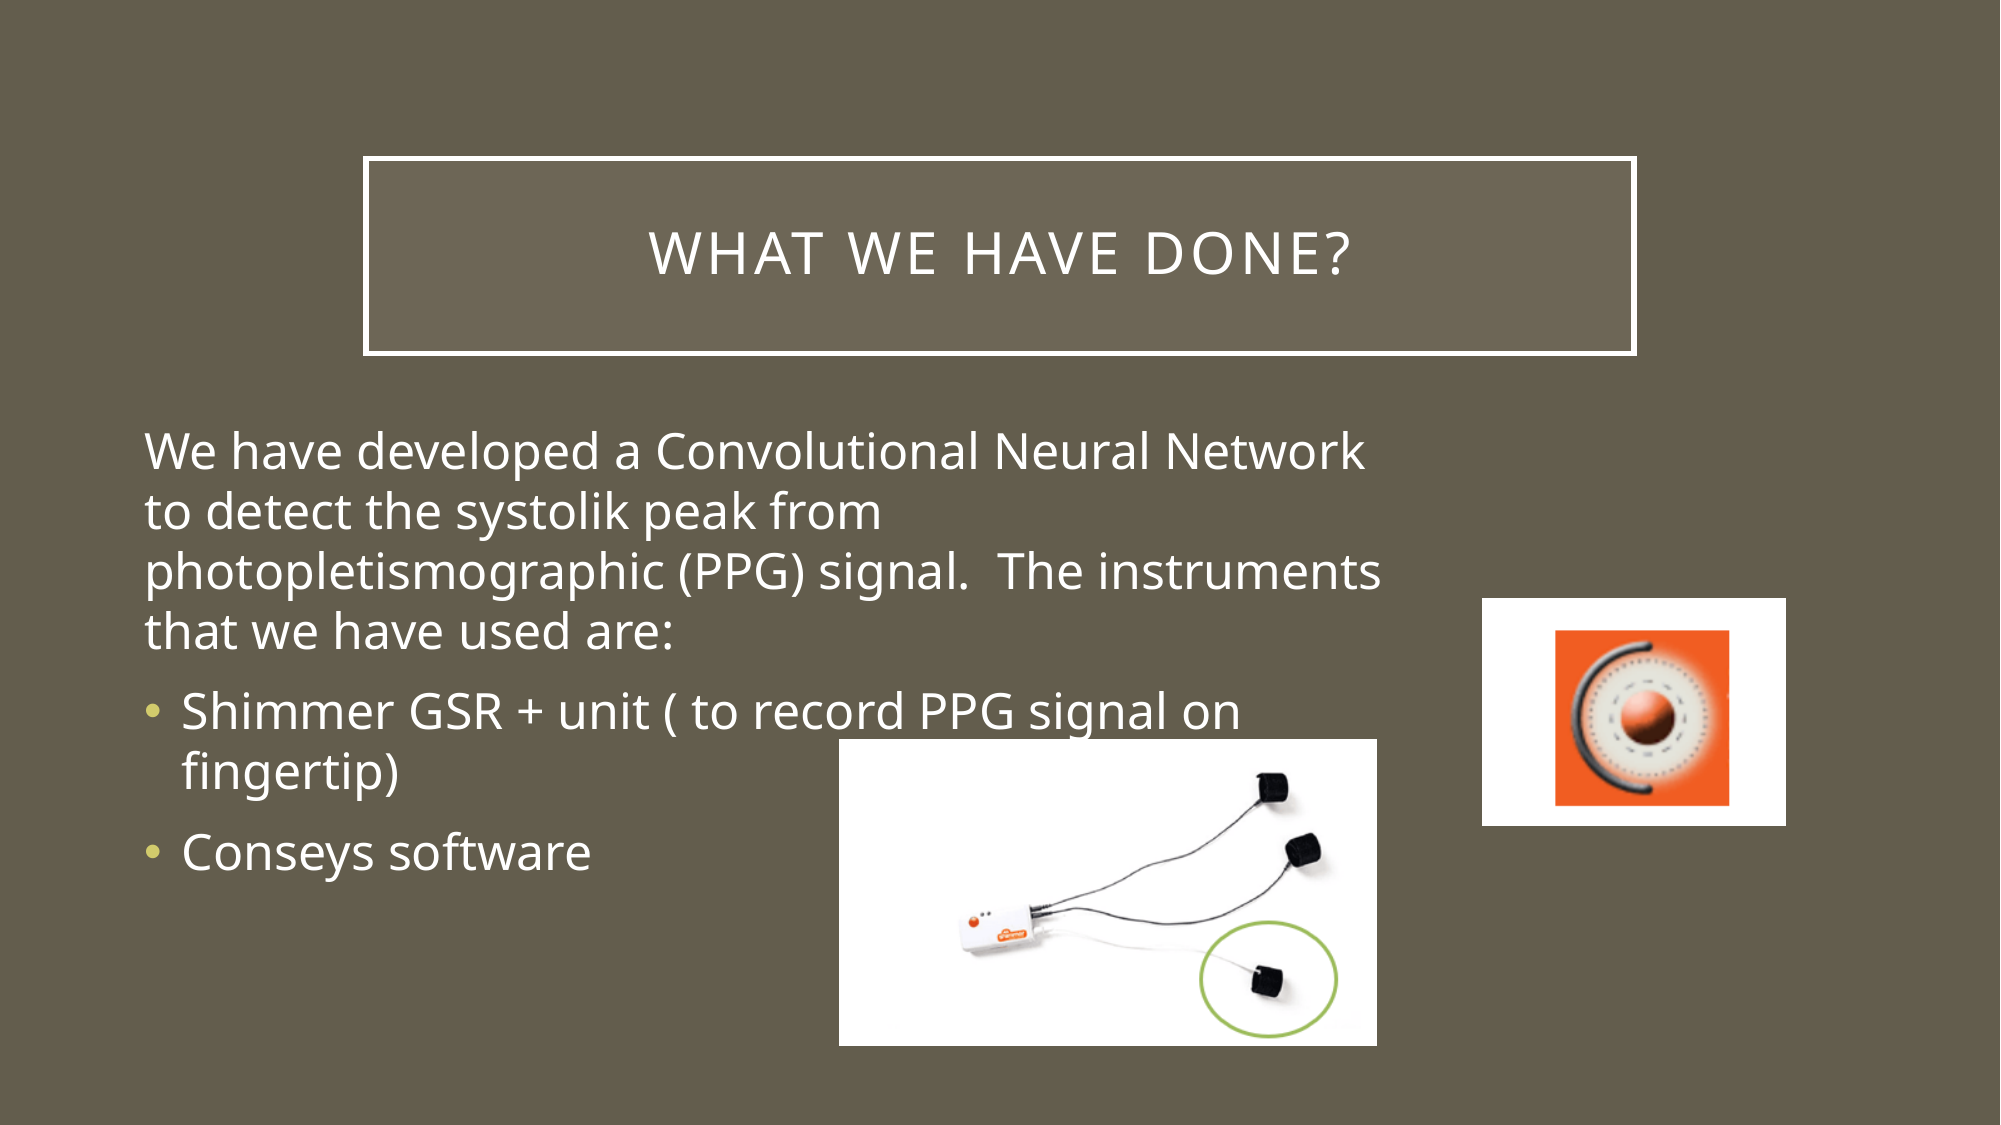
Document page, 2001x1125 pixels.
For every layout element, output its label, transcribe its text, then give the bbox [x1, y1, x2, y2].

picture [1482, 598, 1786, 826]
list We have developed a Convolutional Neural Network to detect the systolik peak from photopletismographic (PPG) signal. The instruments that we have used are: Shimmer GSR + unit ( to record PPG signal on fingertip) Conseys software [129, 411, 1419, 921]
title What we have done? [363, 156, 1637, 356]
picture [839, 739, 1377, 1046]
